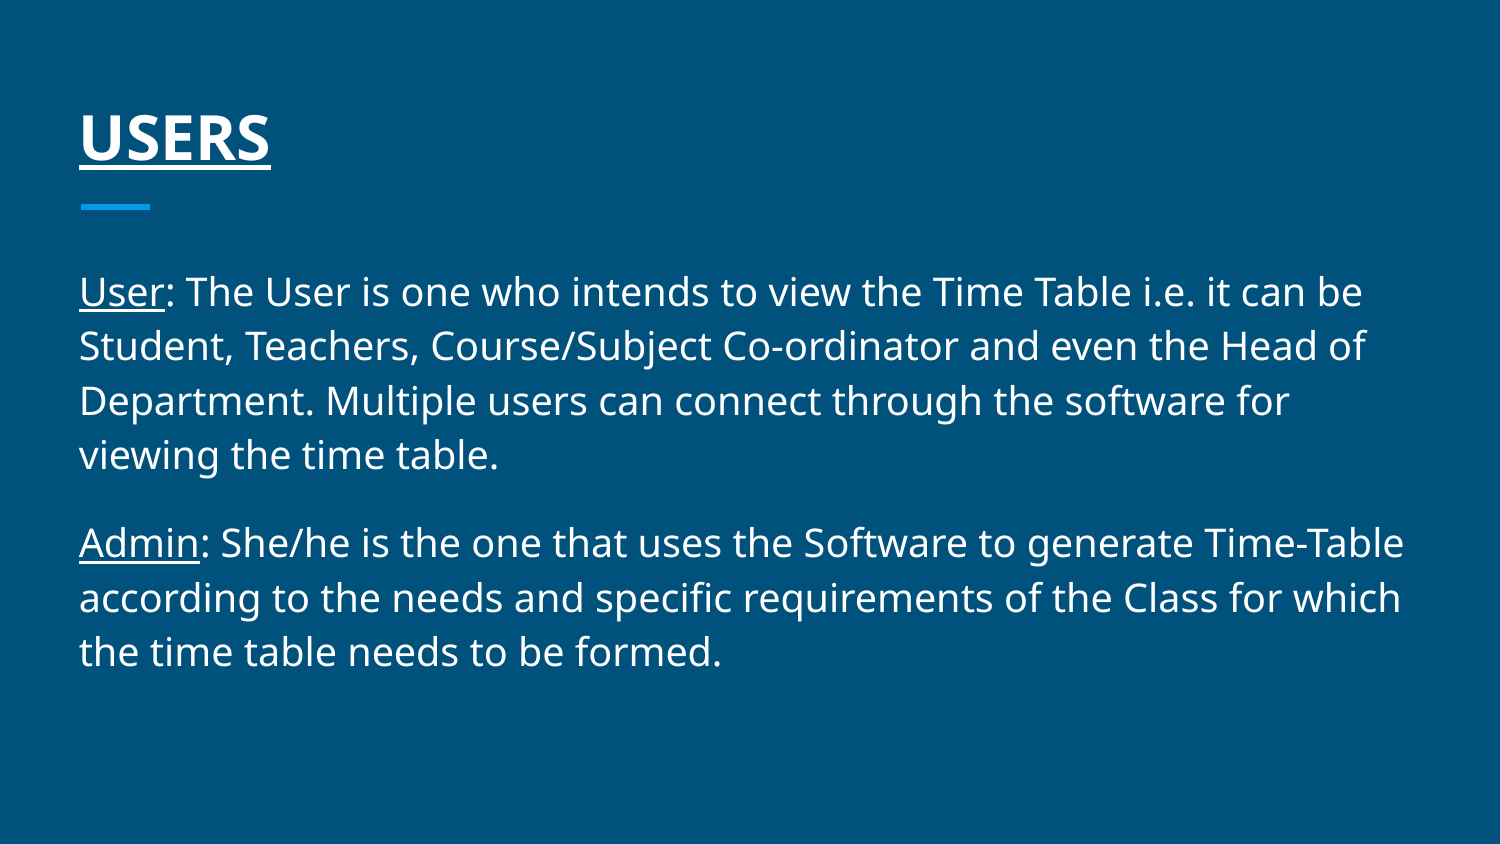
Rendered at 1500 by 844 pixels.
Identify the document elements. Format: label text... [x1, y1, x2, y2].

title USERS [63, 75, 1437, 188]
list User: The User is one who intends to view the Time Table i.e. it can be Student, Teachers, Course/Subject Co-ordinator and even the Head of Department. Multiple users can connect through the software for viewing the time table. Admin: She/he is the one that uses the Software to generate Time-Table according to the needs and specific requirements of the Class for which the time table needs to be formed. [63, 244, 1437, 750]
